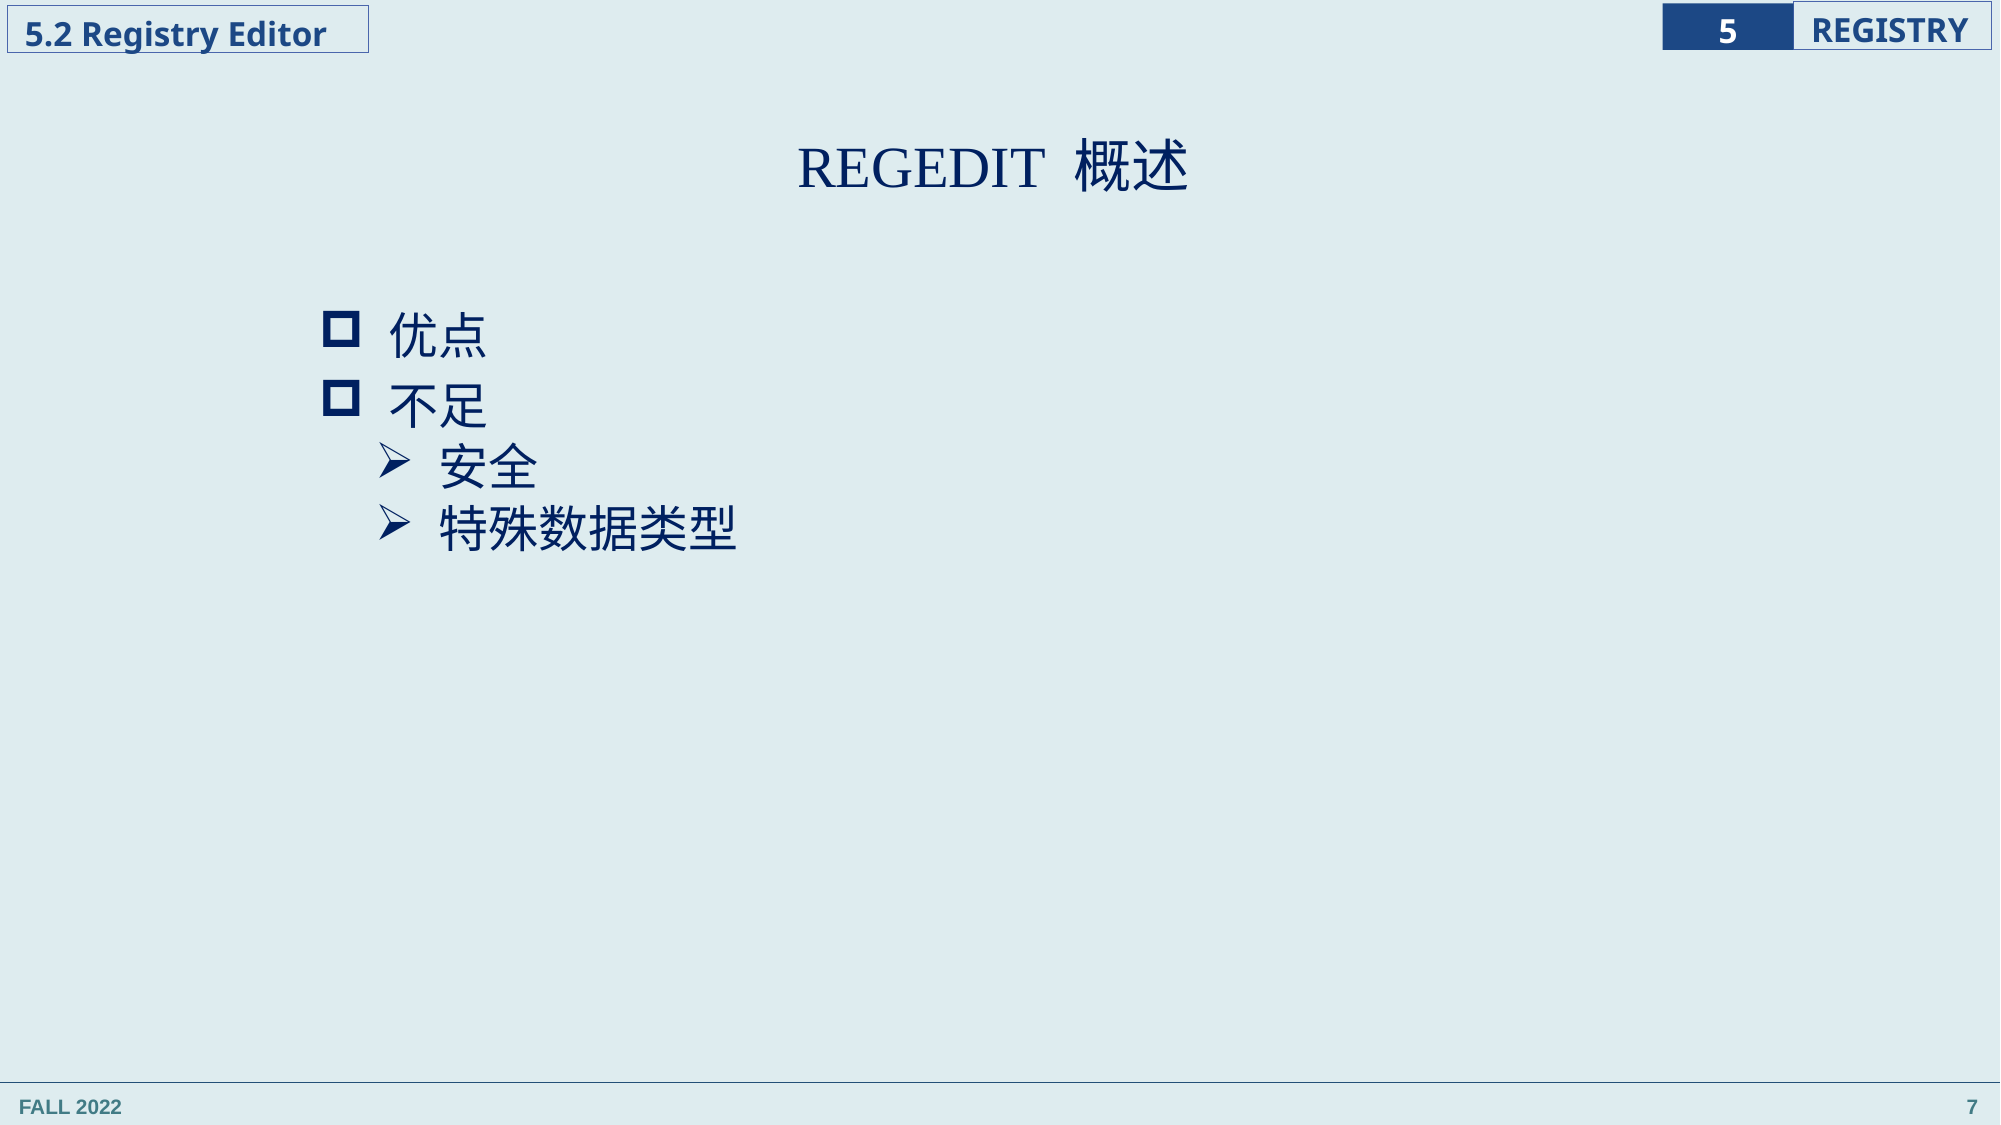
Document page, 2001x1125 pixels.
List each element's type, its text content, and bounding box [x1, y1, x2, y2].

list 优点 不足 安全 特殊数据类型 [307, 305, 1693, 997]
title REGEDIT 概述 [137, 59, 1863, 278]
